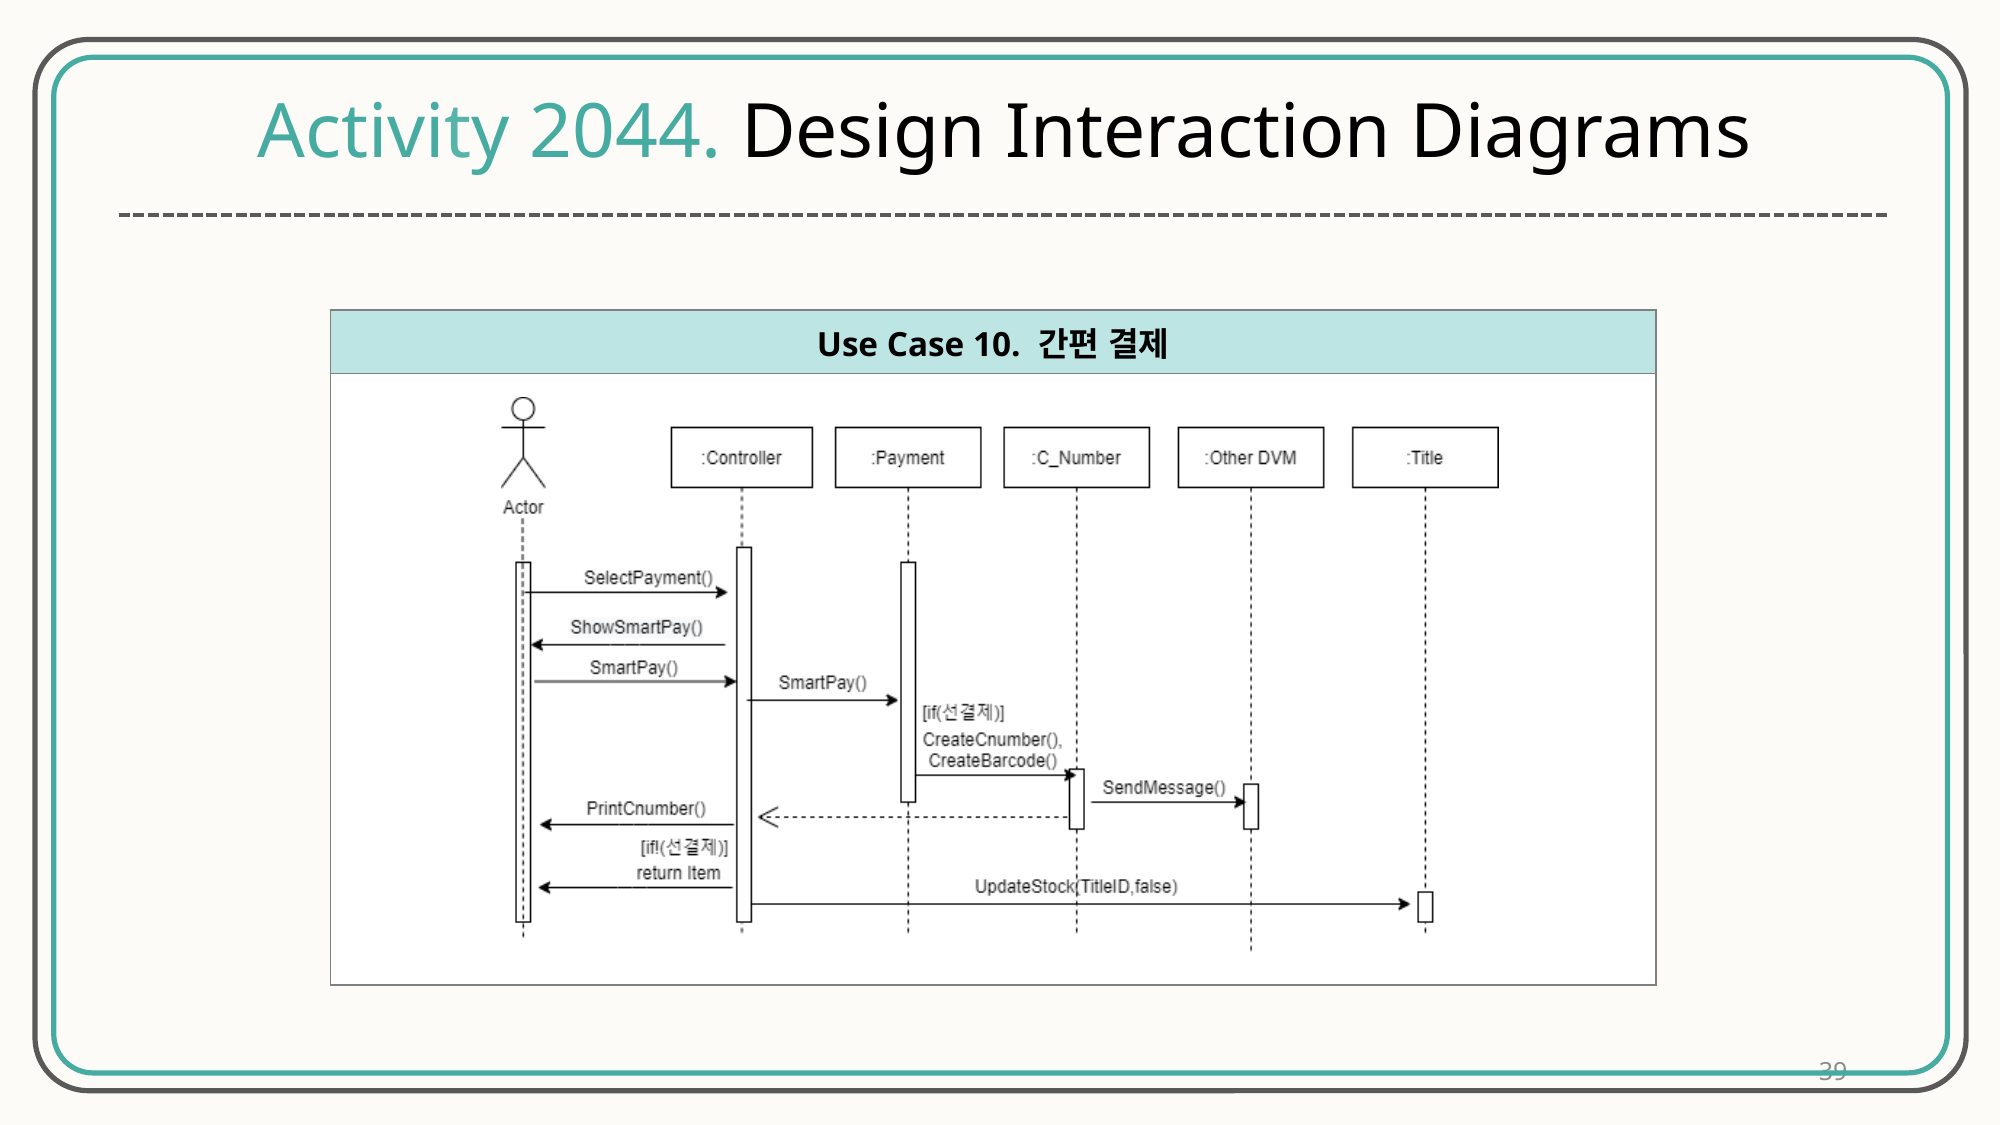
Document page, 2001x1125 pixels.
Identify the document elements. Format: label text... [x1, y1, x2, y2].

table_cell [331, 374, 1655, 984]
picture [500, 397, 1499, 953]
text_box Activity 2044. Design Interaction Diagrams [242, 75, 1767, 181]
text_box [33, 38, 1968, 1092]
table_header Use Case 10. 간편 결제 [331, 311, 1655, 373]
slide_number 39 [1412, 1042, 1863, 1103]
